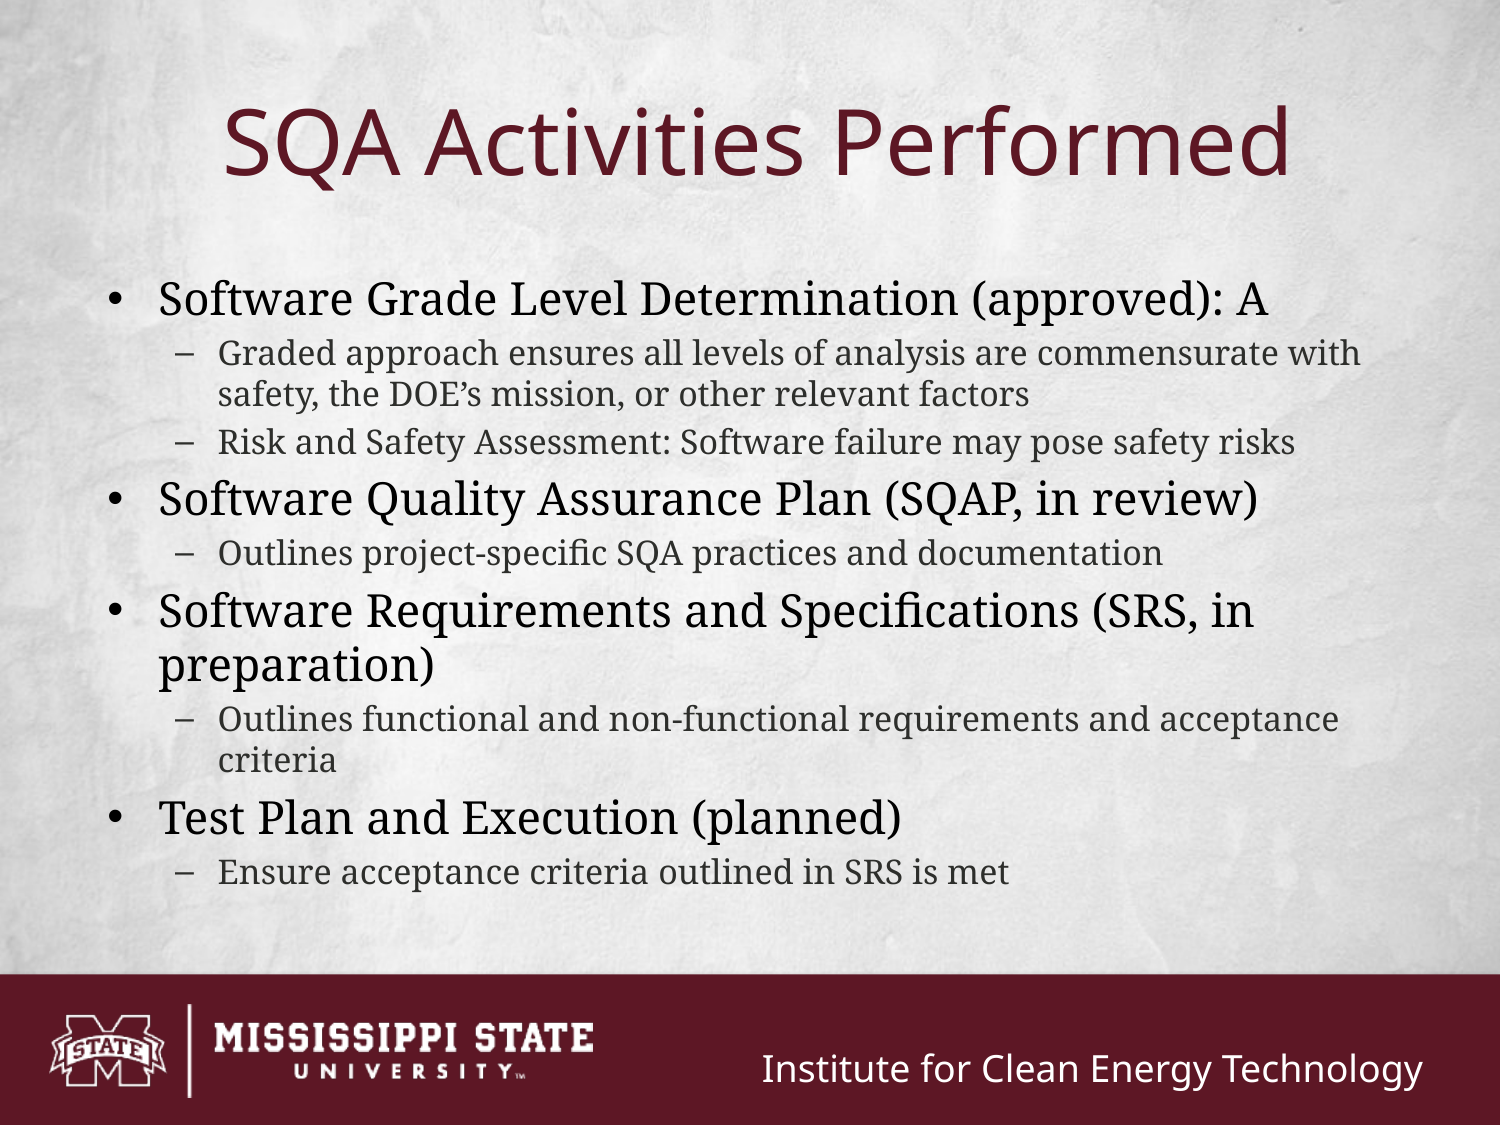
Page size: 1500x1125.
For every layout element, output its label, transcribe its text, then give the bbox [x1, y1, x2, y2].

picture [49, 1004, 593, 1098]
list Software Grade Level Determination (approved): A Graded approach ensures all levels of analysis are commensurate with safety, the DOE’s mission, or other relevant factors Risk and Safety Assessment: Software failure may pose safety risks Software Quality Assurance Plan (SQAP, in review) Outlines project-specific SQA practices and documentation Software Requirements and Specifications (SRS, in preparation) Outlines functional and non-functional requirements and acceptance criteria Test Plan and Execution (planned) Ensure acceptance criteria outlined in SRS is met [92, 262, 1425, 911]
title SQA Activities Performed [92, 45, 1425, 233]
